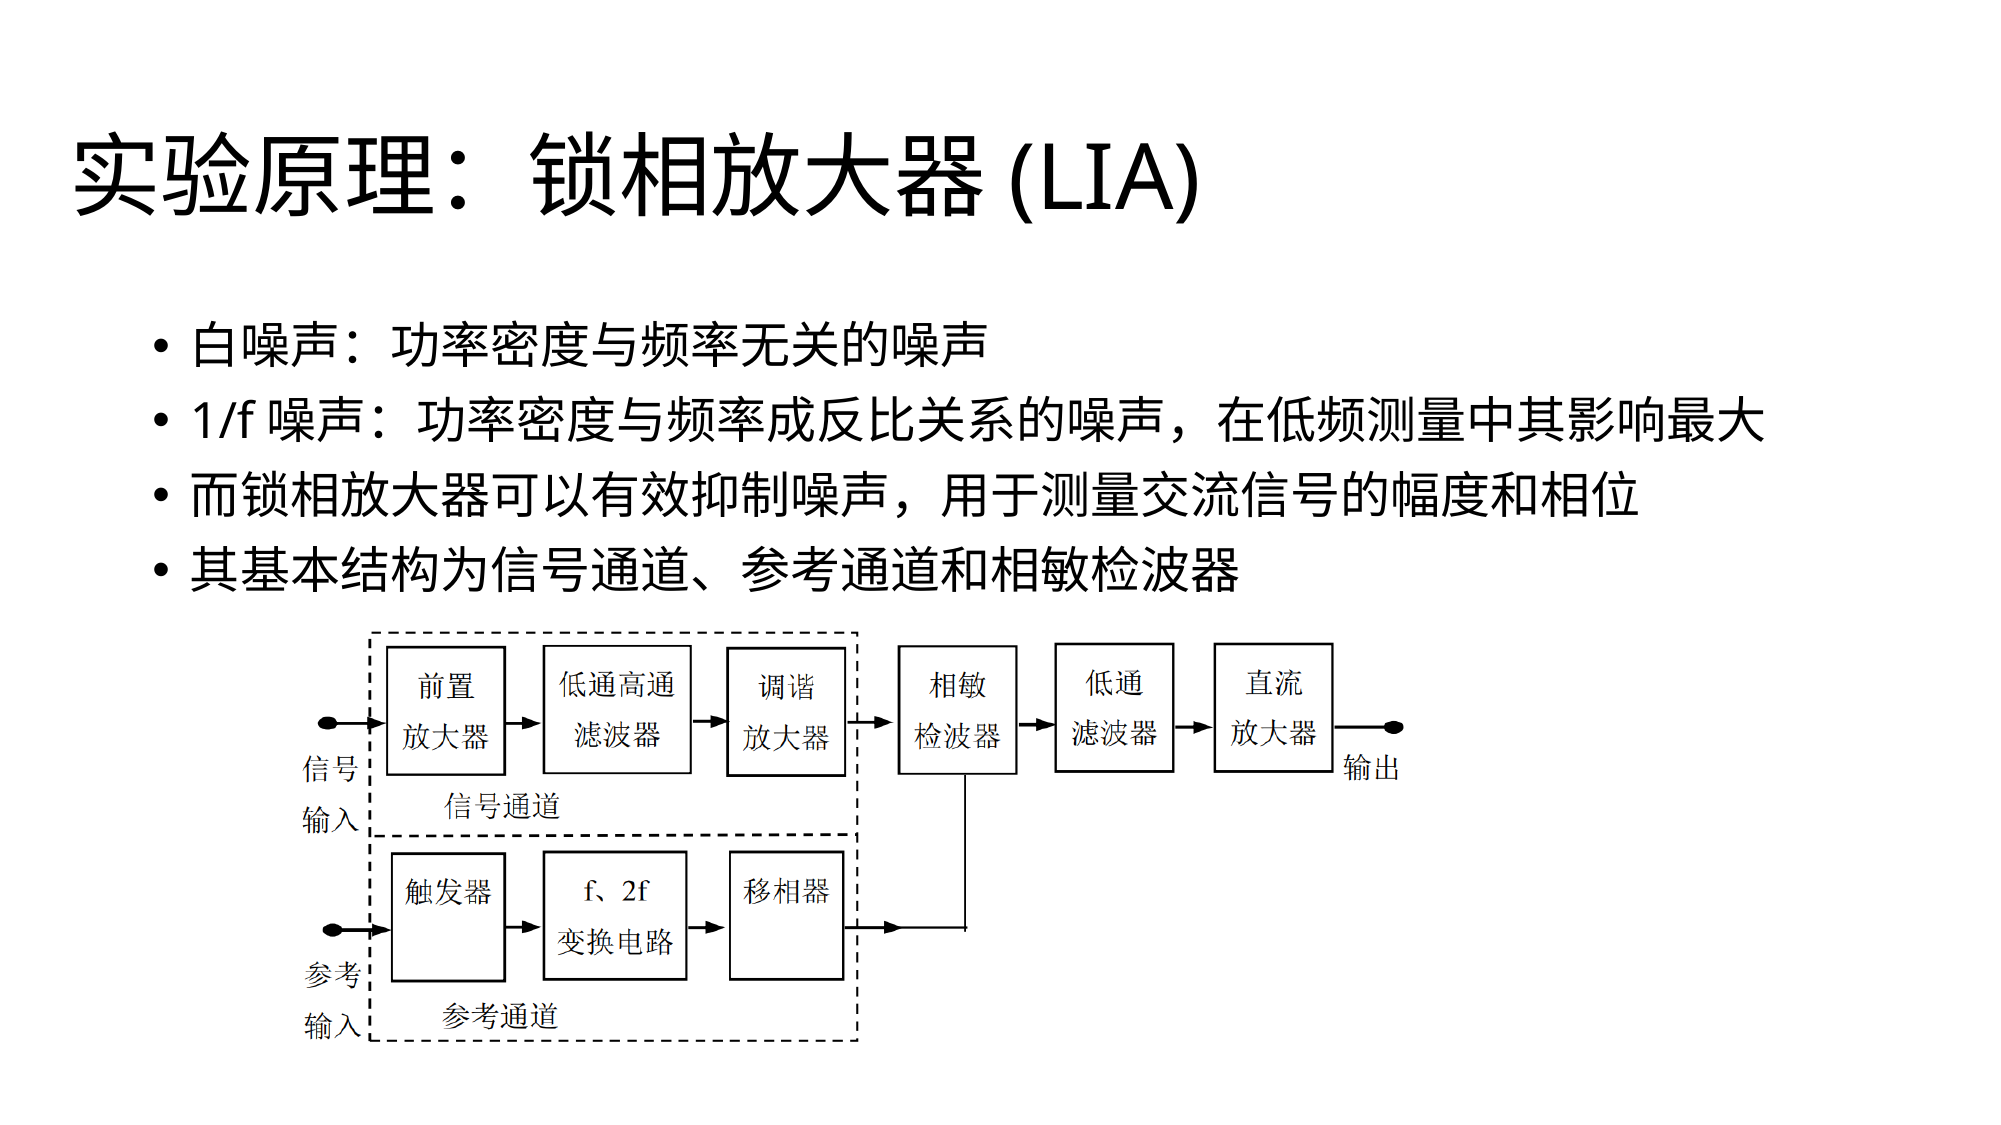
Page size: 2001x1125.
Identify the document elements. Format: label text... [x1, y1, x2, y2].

picture [291, 614, 1423, 1054]
title 实验原理：锁相放大器(LIA) [54, 71, 1780, 289]
list 白噪声：功率密度与频率无关的噪声 1/f噪声：功率密度与频率成反比关系的噪声，在低频测量中其影响最大 而锁相放大器可以有效抑制噪声，用于测量交流信号的幅度和相位 其基本结构为信号通道、参考通道和相敏检波器 [137, 313, 1803, 1073]
